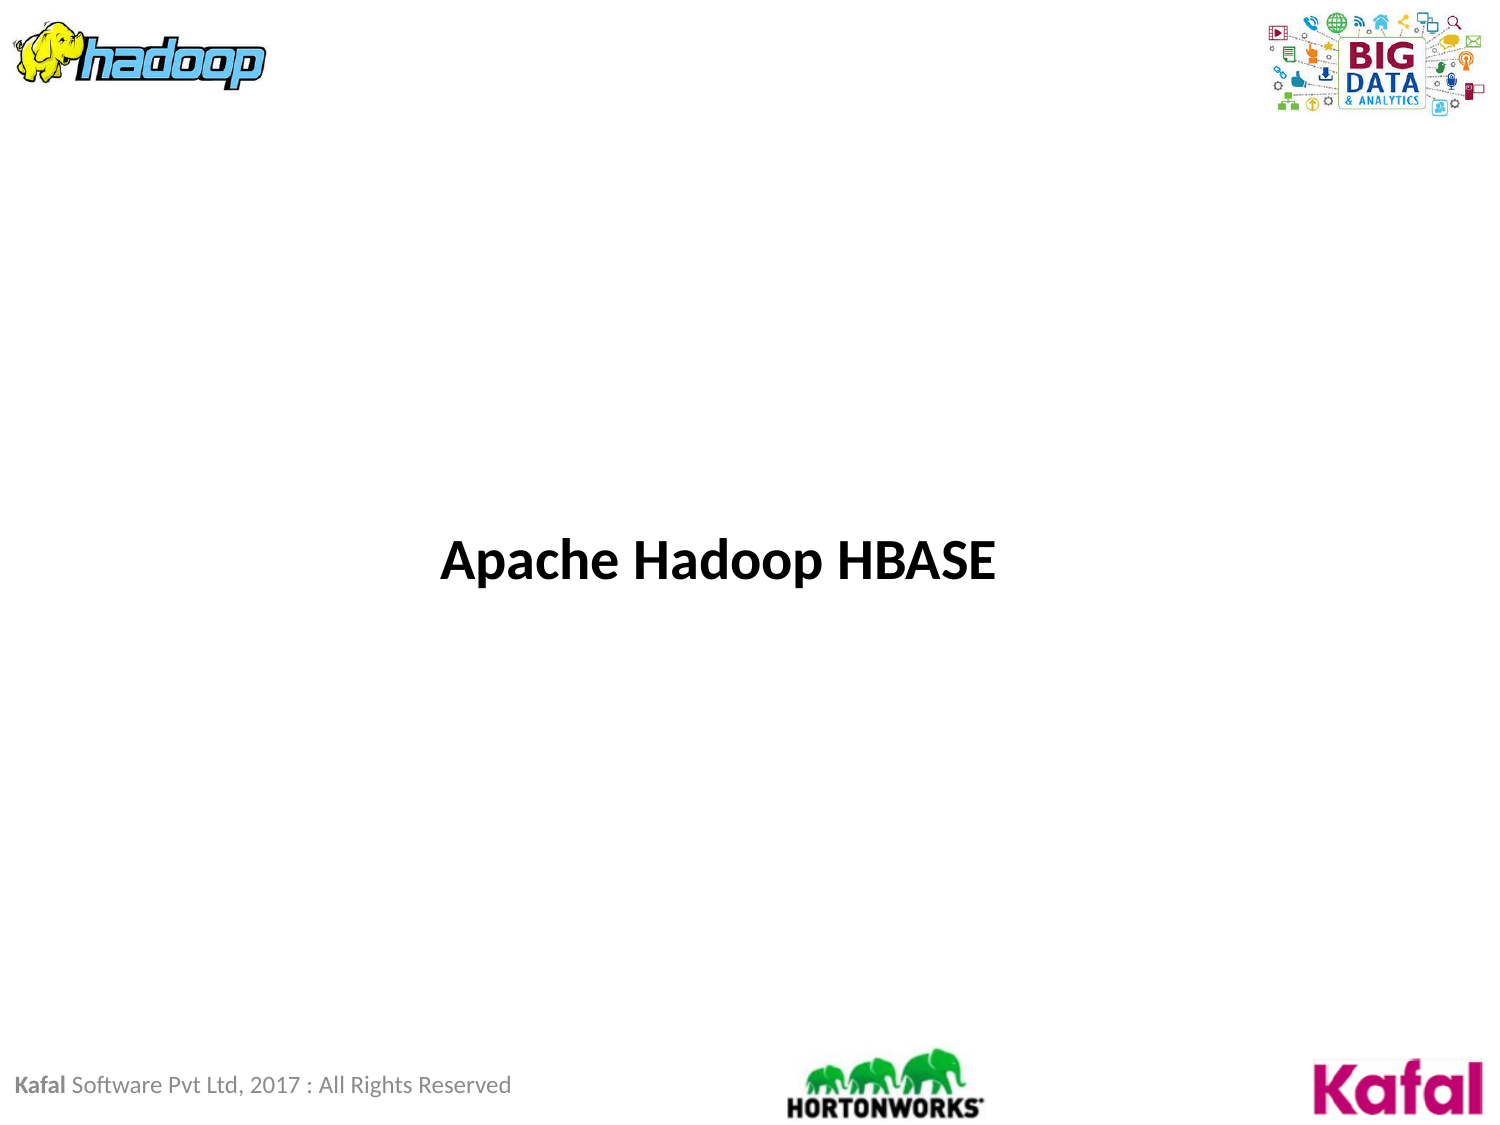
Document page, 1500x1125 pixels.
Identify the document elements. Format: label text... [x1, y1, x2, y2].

text_box Kafal Software Pvt Ltd, 2017 : All Rights Reserved [0, 1042, 588, 1125]
picture [1299, 1056, 1500, 1125]
picture [787, 1044, 988, 1125]
text_box Apache Hadoop HBASE [50, 349, 1388, 763]
picture [12, 12, 275, 100]
picture [1262, 0, 1488, 120]
